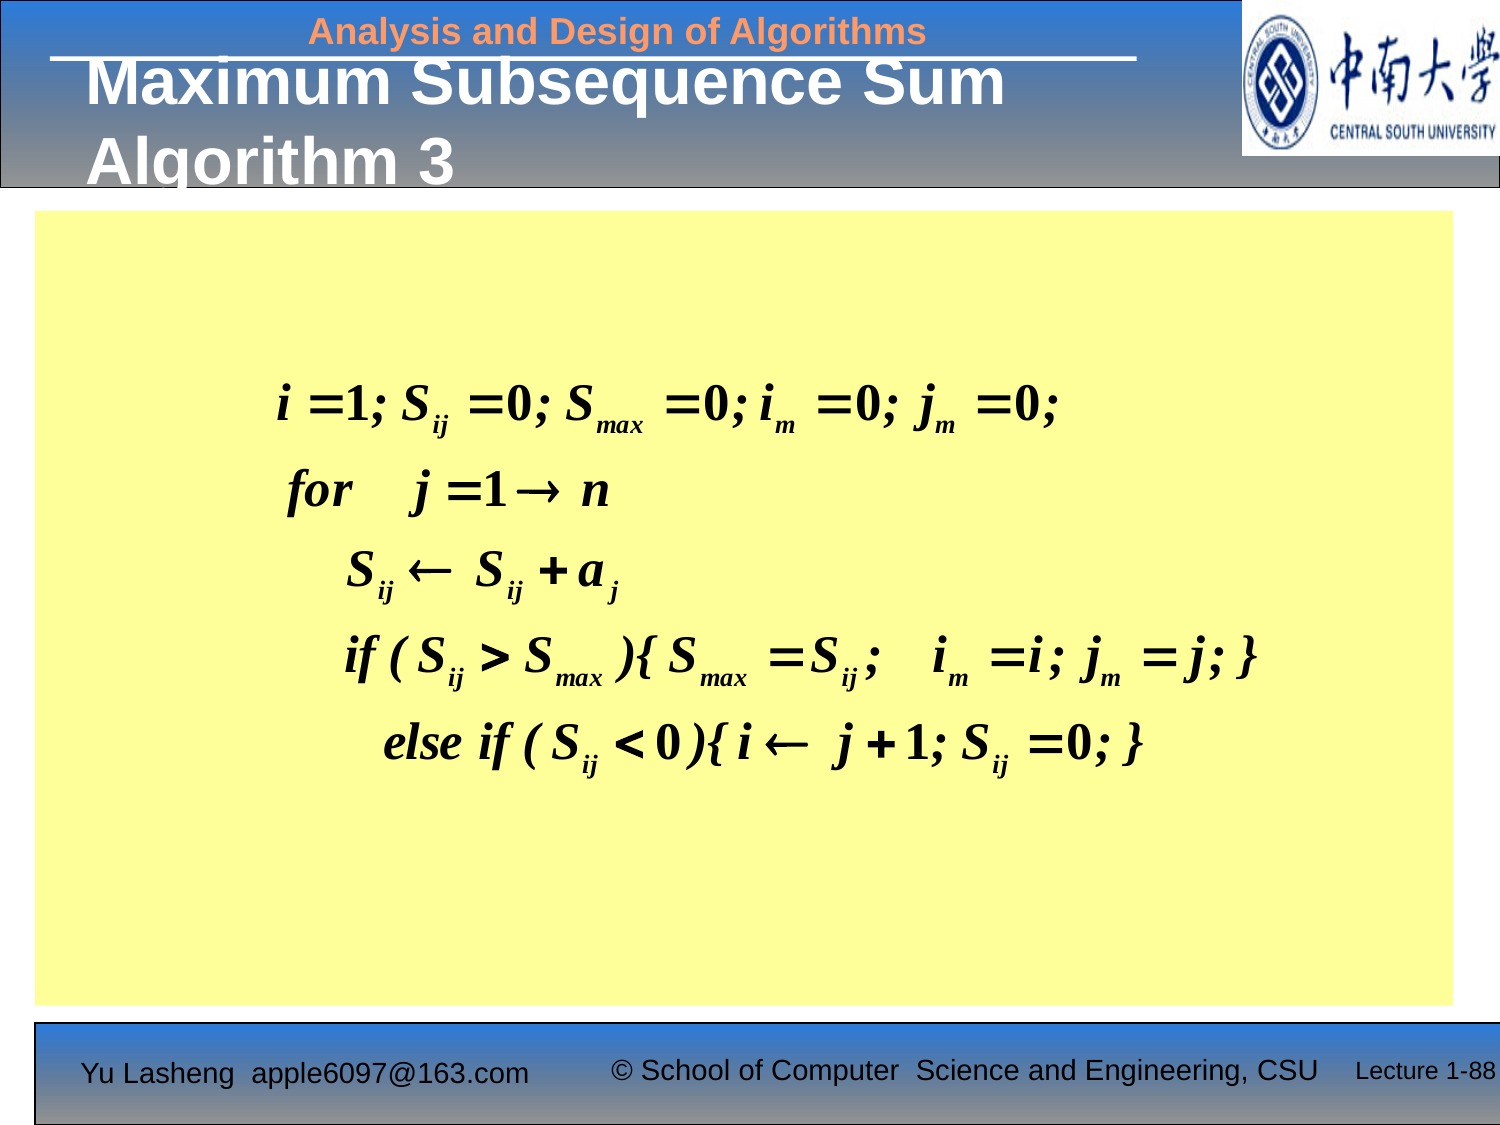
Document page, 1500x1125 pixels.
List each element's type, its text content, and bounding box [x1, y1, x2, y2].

picture [1242, 0, 1500, 156]
slide_number Lecture 1-88 [1340, 1046, 1500, 1122]
title Maximum Subsequence Sum Algorithm 3 [70, 58, 1243, 178]
list [34, 210, 1454, 1006]
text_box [269, 367, 1268, 867]
